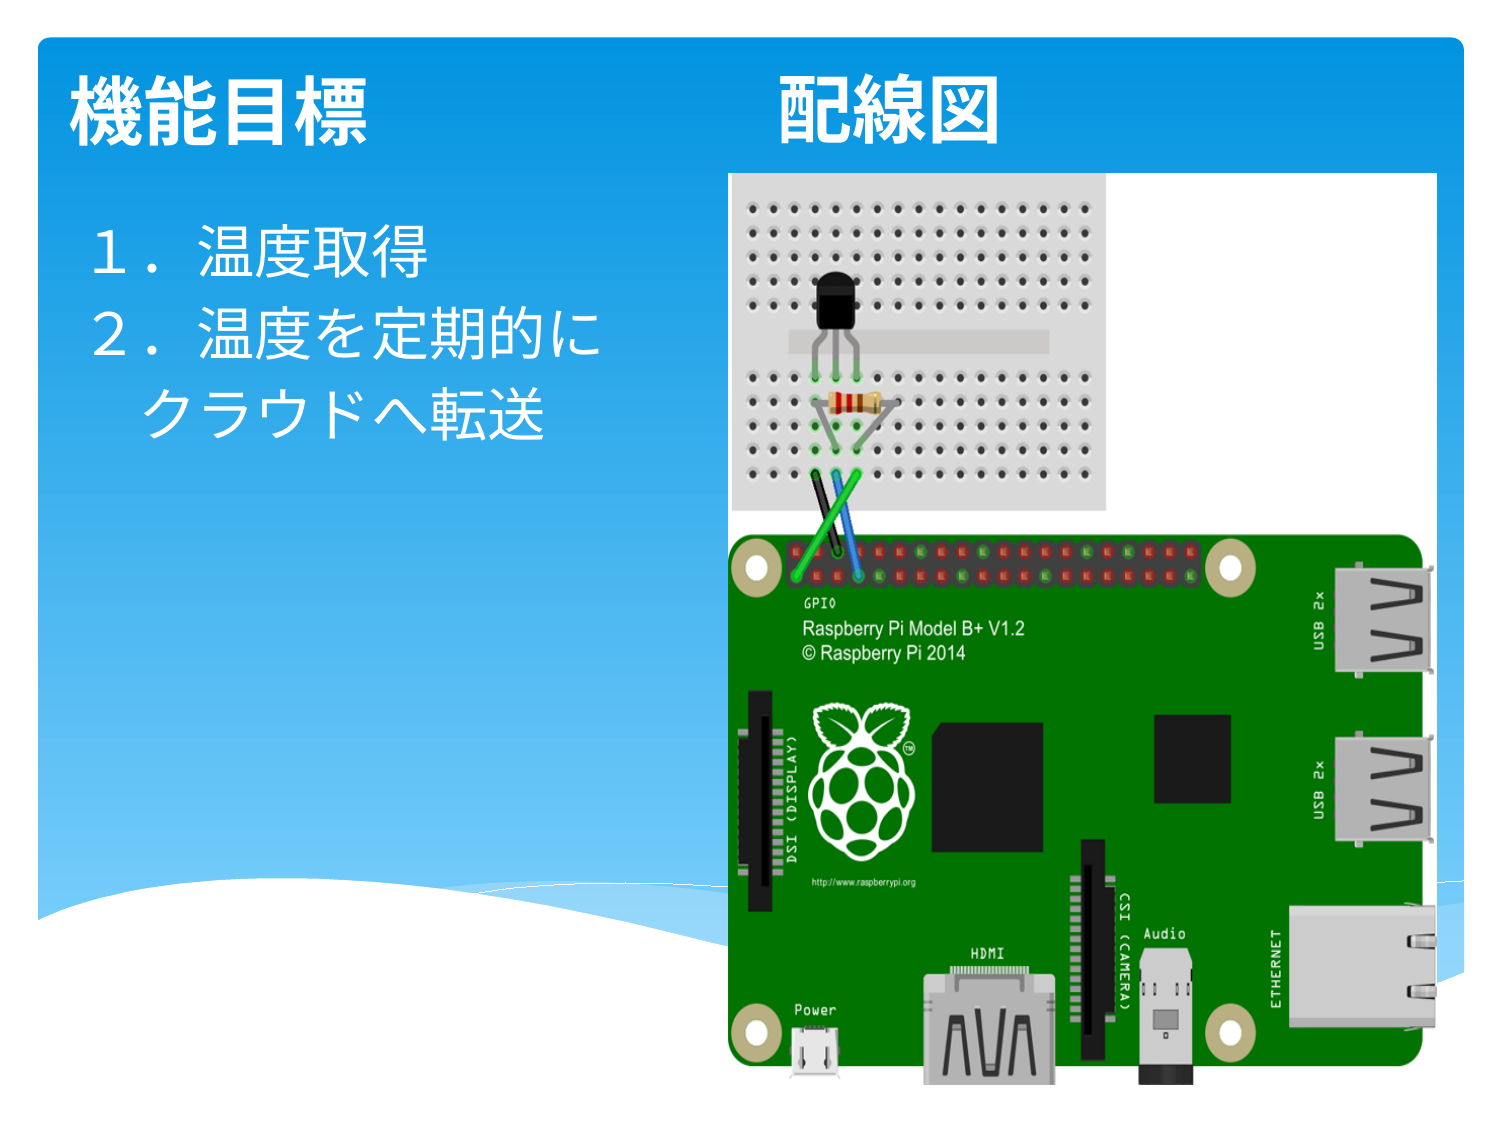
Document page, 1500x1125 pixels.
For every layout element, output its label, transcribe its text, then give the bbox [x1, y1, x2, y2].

text_box １．温度取得 ２．温度を定期的に クラウドへ転送 [64, 208, 722, 946]
text_box 配線図 [762, 54, 1408, 153]
picture [727, 174, 1438, 1085]
text_box 機能目標 [53, 56, 699, 155]
